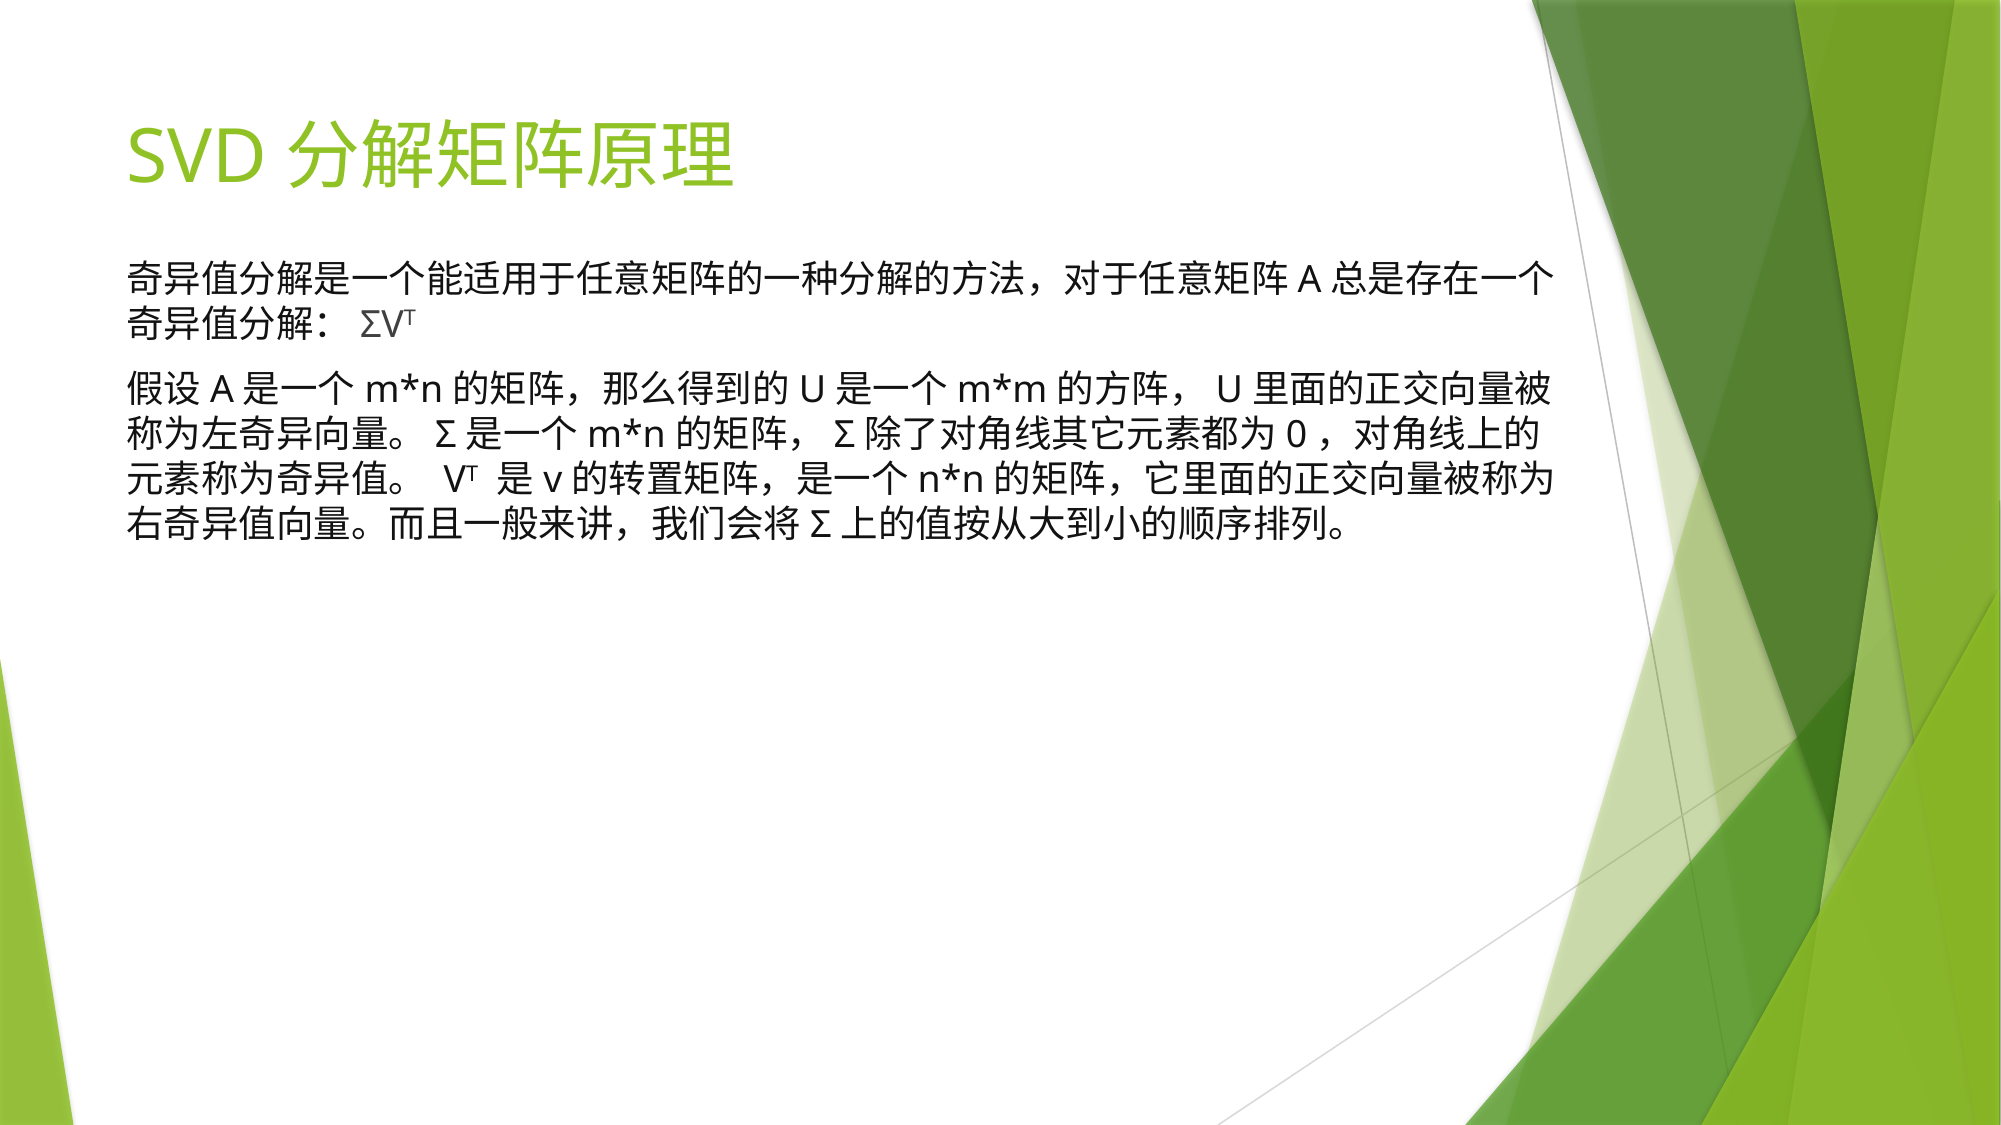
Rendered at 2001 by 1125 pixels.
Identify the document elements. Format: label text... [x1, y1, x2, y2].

title SVD分解矩阵原理 [111, 99, 1522, 317]
